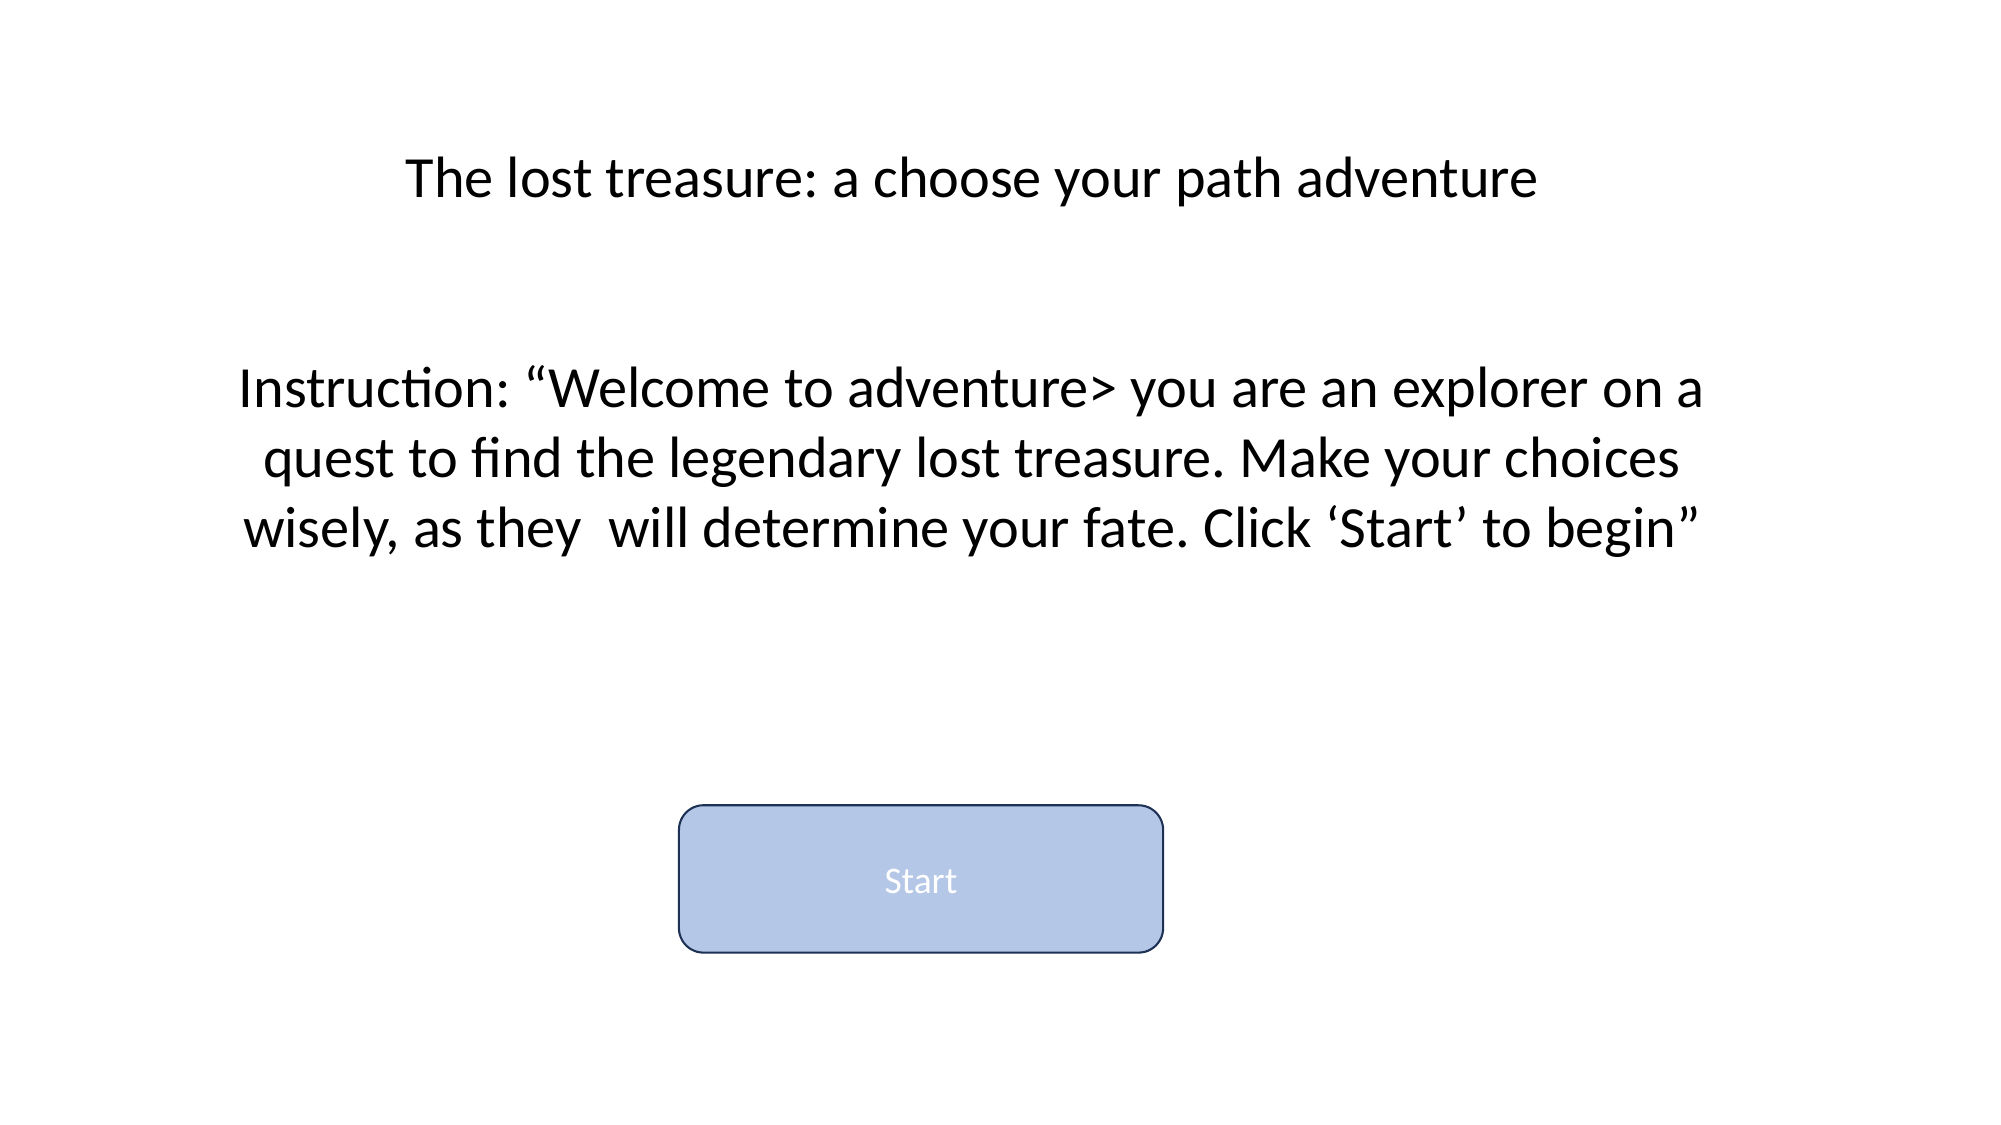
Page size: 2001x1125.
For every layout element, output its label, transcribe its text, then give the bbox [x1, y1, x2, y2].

text_box Start [677, 804, 1165, 954]
text_box The lost treasure: a choose your path adventure Instruction: “Welcome to adventure> you are an explorer on a quest to find the legendary lost treasure. Make your choices wisely, as they will determine your fate. Click ‘Start’ to begin” [165, 131, 1779, 637]
